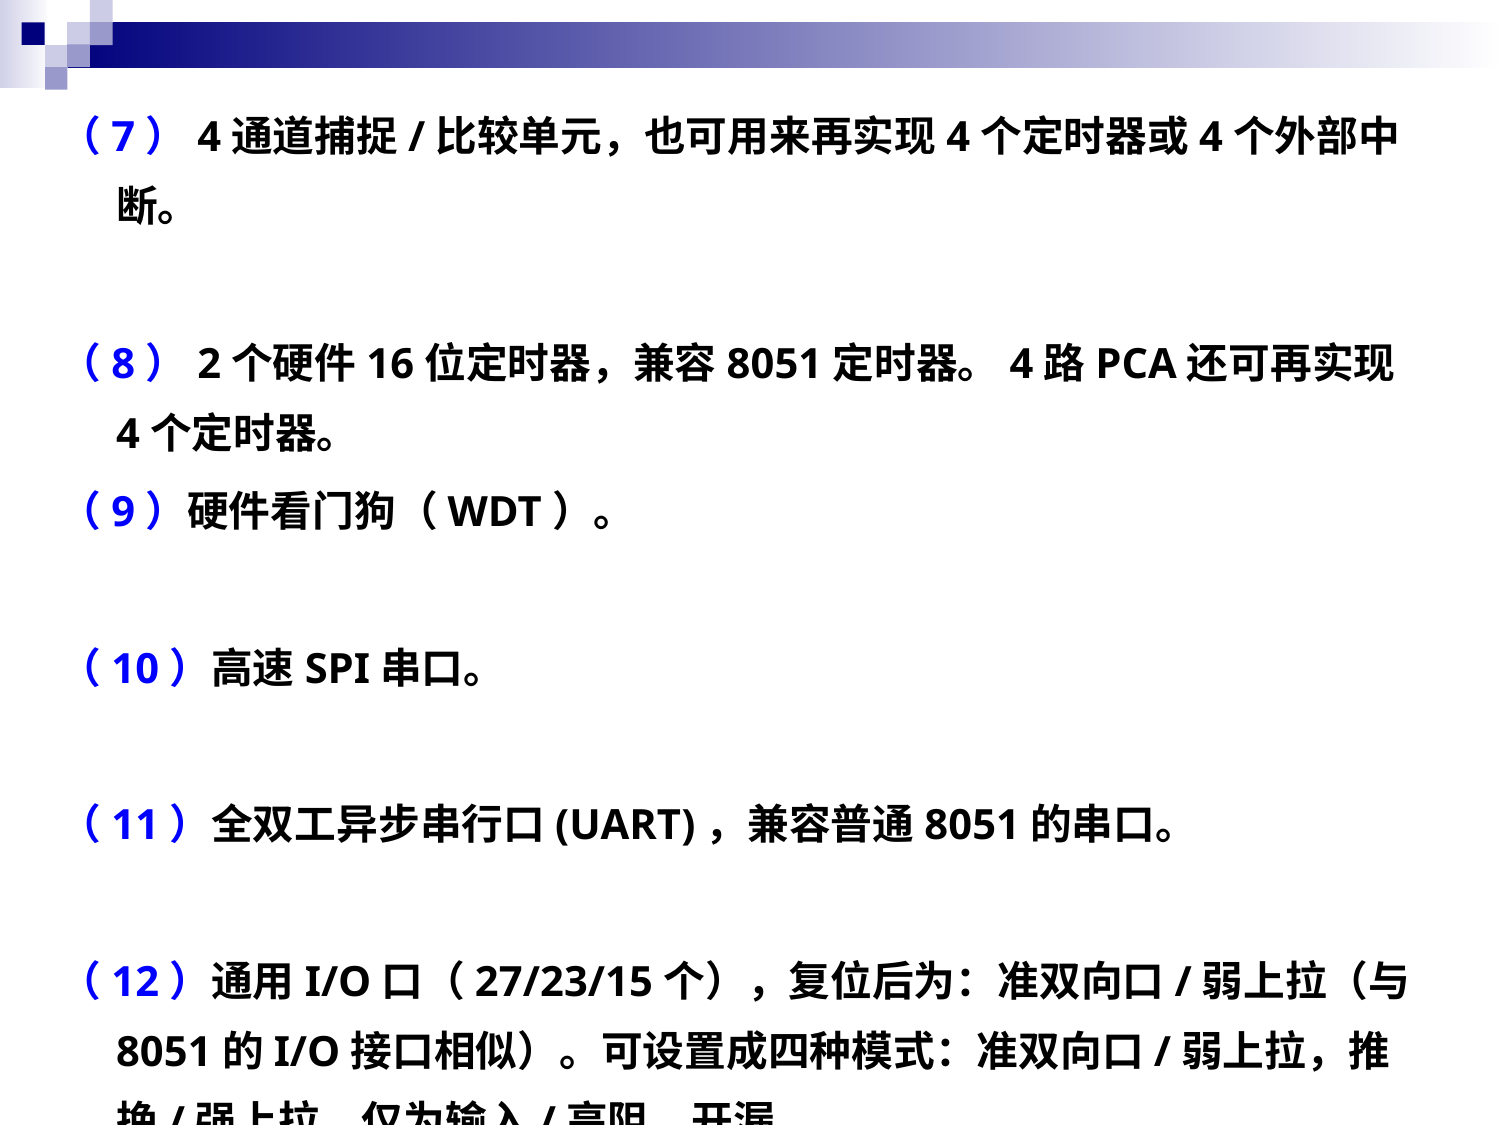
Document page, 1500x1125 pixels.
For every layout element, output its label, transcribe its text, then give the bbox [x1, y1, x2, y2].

list （7）4通道捕捉/比较单元，也可用来再实现4个定时器或4个外部中断。 （8）2个硬件16位定时器，兼容8051定时器。4路PCA还可再实现4个定时器。 （9）硬件看门狗（WDT）。 （10）高速SPI串口。 （11）全双工异步串行口(UART)，兼容普通8051的串口。 （12）通用I/O口（27/23/15个），复位后为：准双向口/弱上拉（与8051的I/O接口相似）。可设置成四种模式：准双向口/弱上拉，推挽/强上拉，仅为输入/高阻，开漏， [44, 82, 1441, 1043]
